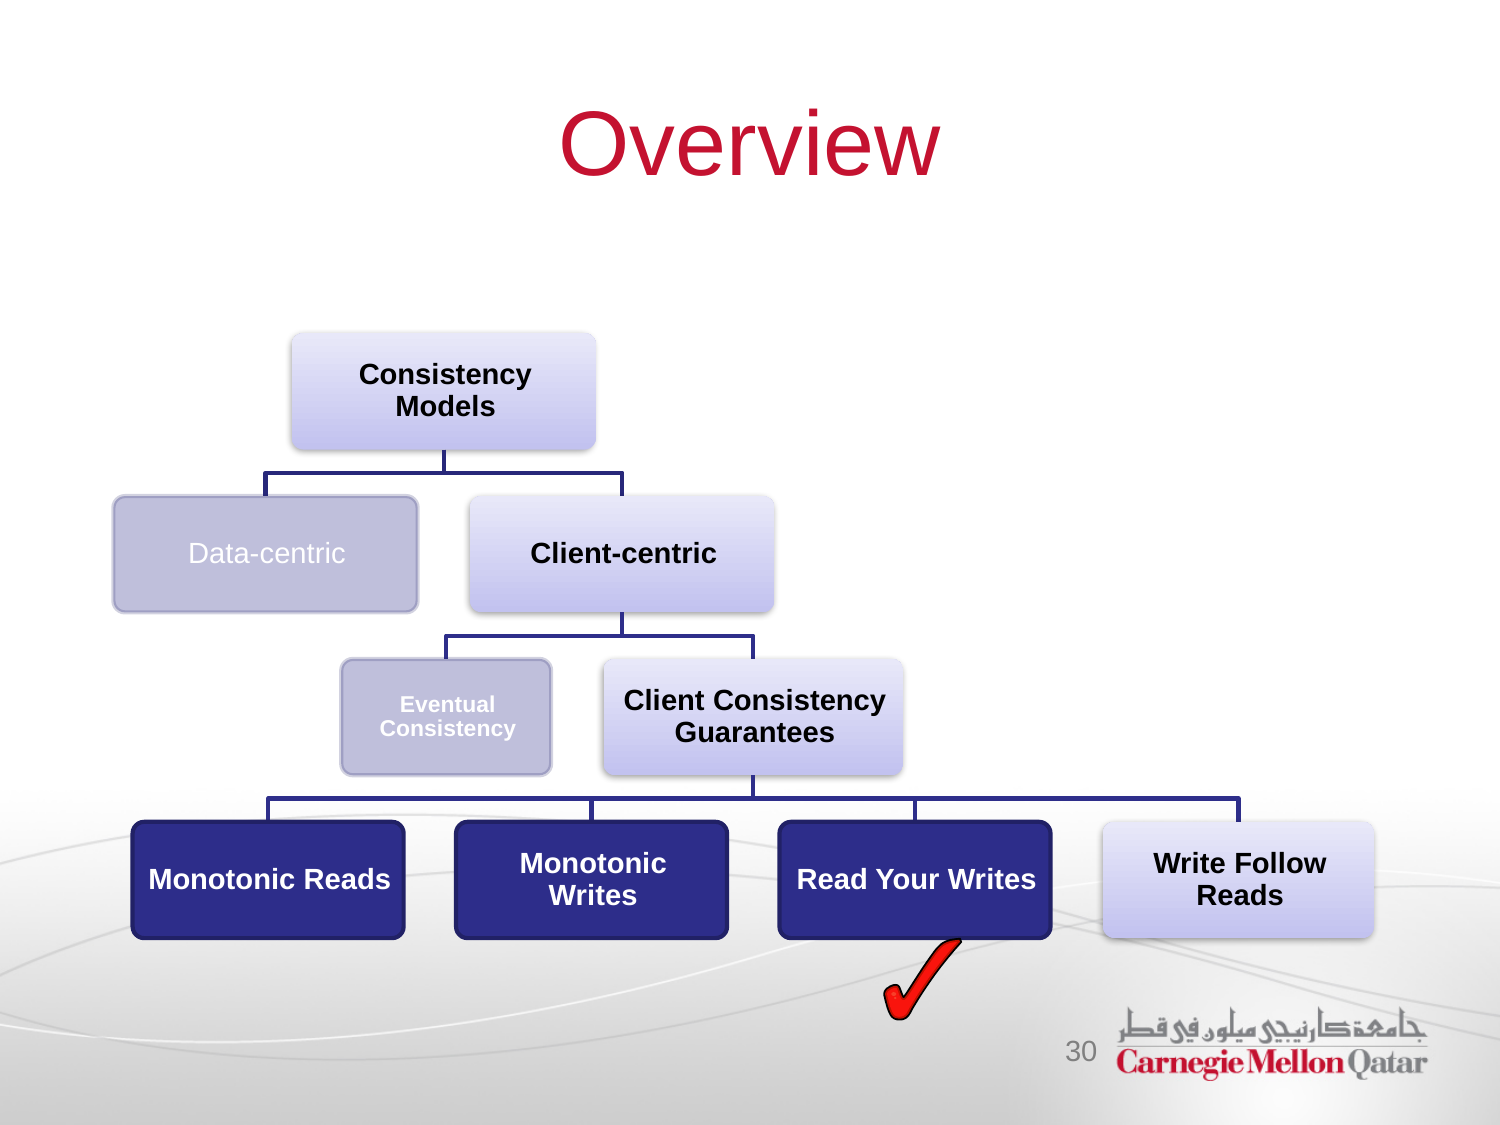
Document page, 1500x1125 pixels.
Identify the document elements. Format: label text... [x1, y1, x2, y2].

picture [0, 0, 1500, 1125]
slide_number 30 [975, 1024, 1113, 1103]
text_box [37, 332, 1451, 939]
title Overview [74, 44, 1426, 233]
